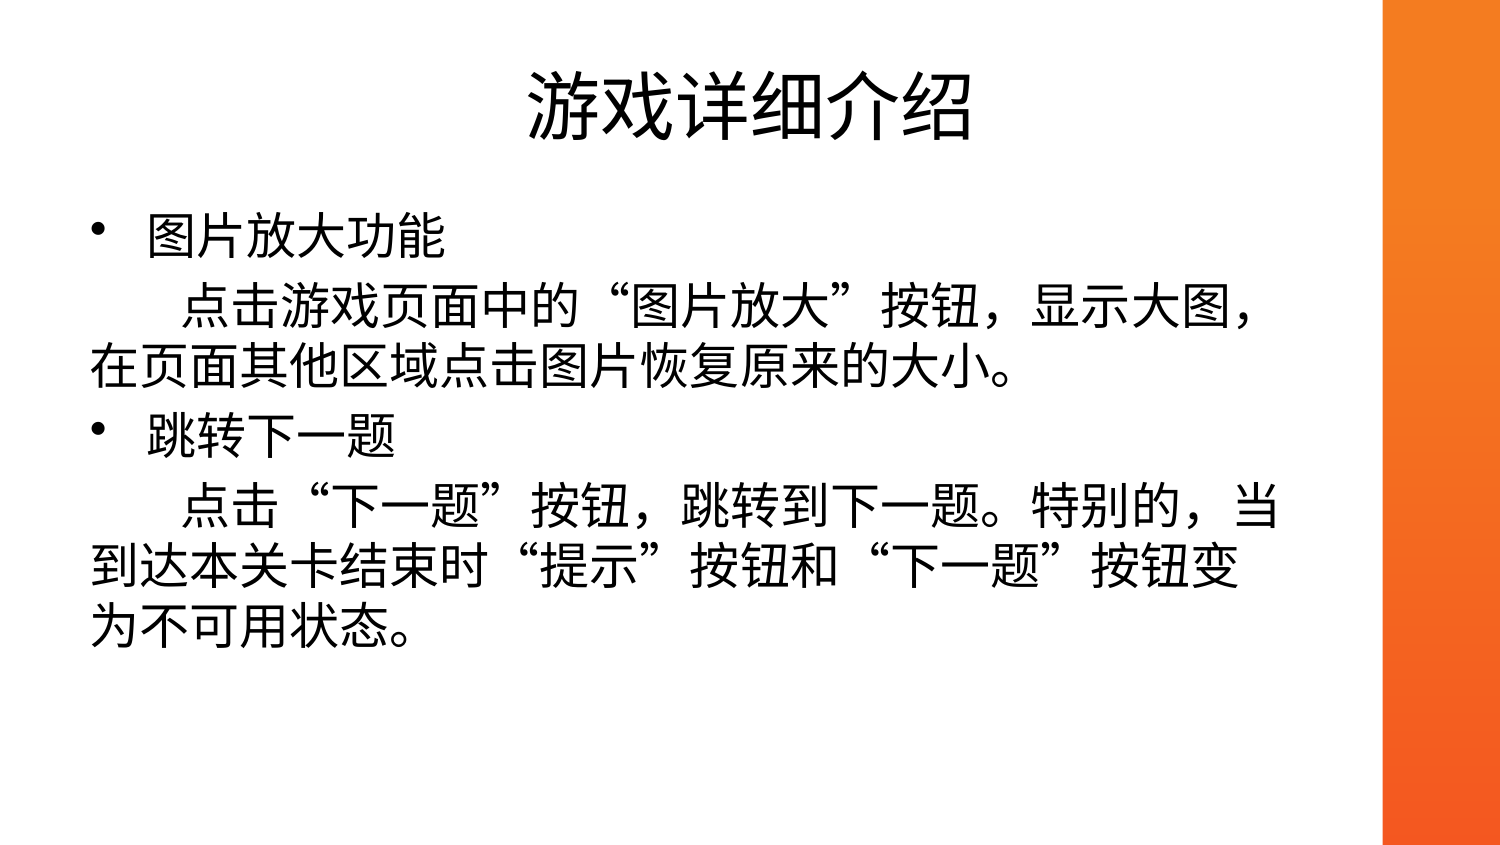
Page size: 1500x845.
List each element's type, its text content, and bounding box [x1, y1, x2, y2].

list 图片放大功能 点击游戏页面中的“图片放大”按钮，显示大图，在页面其他区域点击图片恢复原来的大小。 跳转下一题 点击“下一题”按钮，跳转到下一题。特别的，当到达本关卡结束时“提示”按钮和“下一题”按钮变为不可用状态。 [74, 196, 1302, 755]
picture [1382, 0, 1500, 845]
title 游戏详细介绍 [74, 33, 1426, 175]
